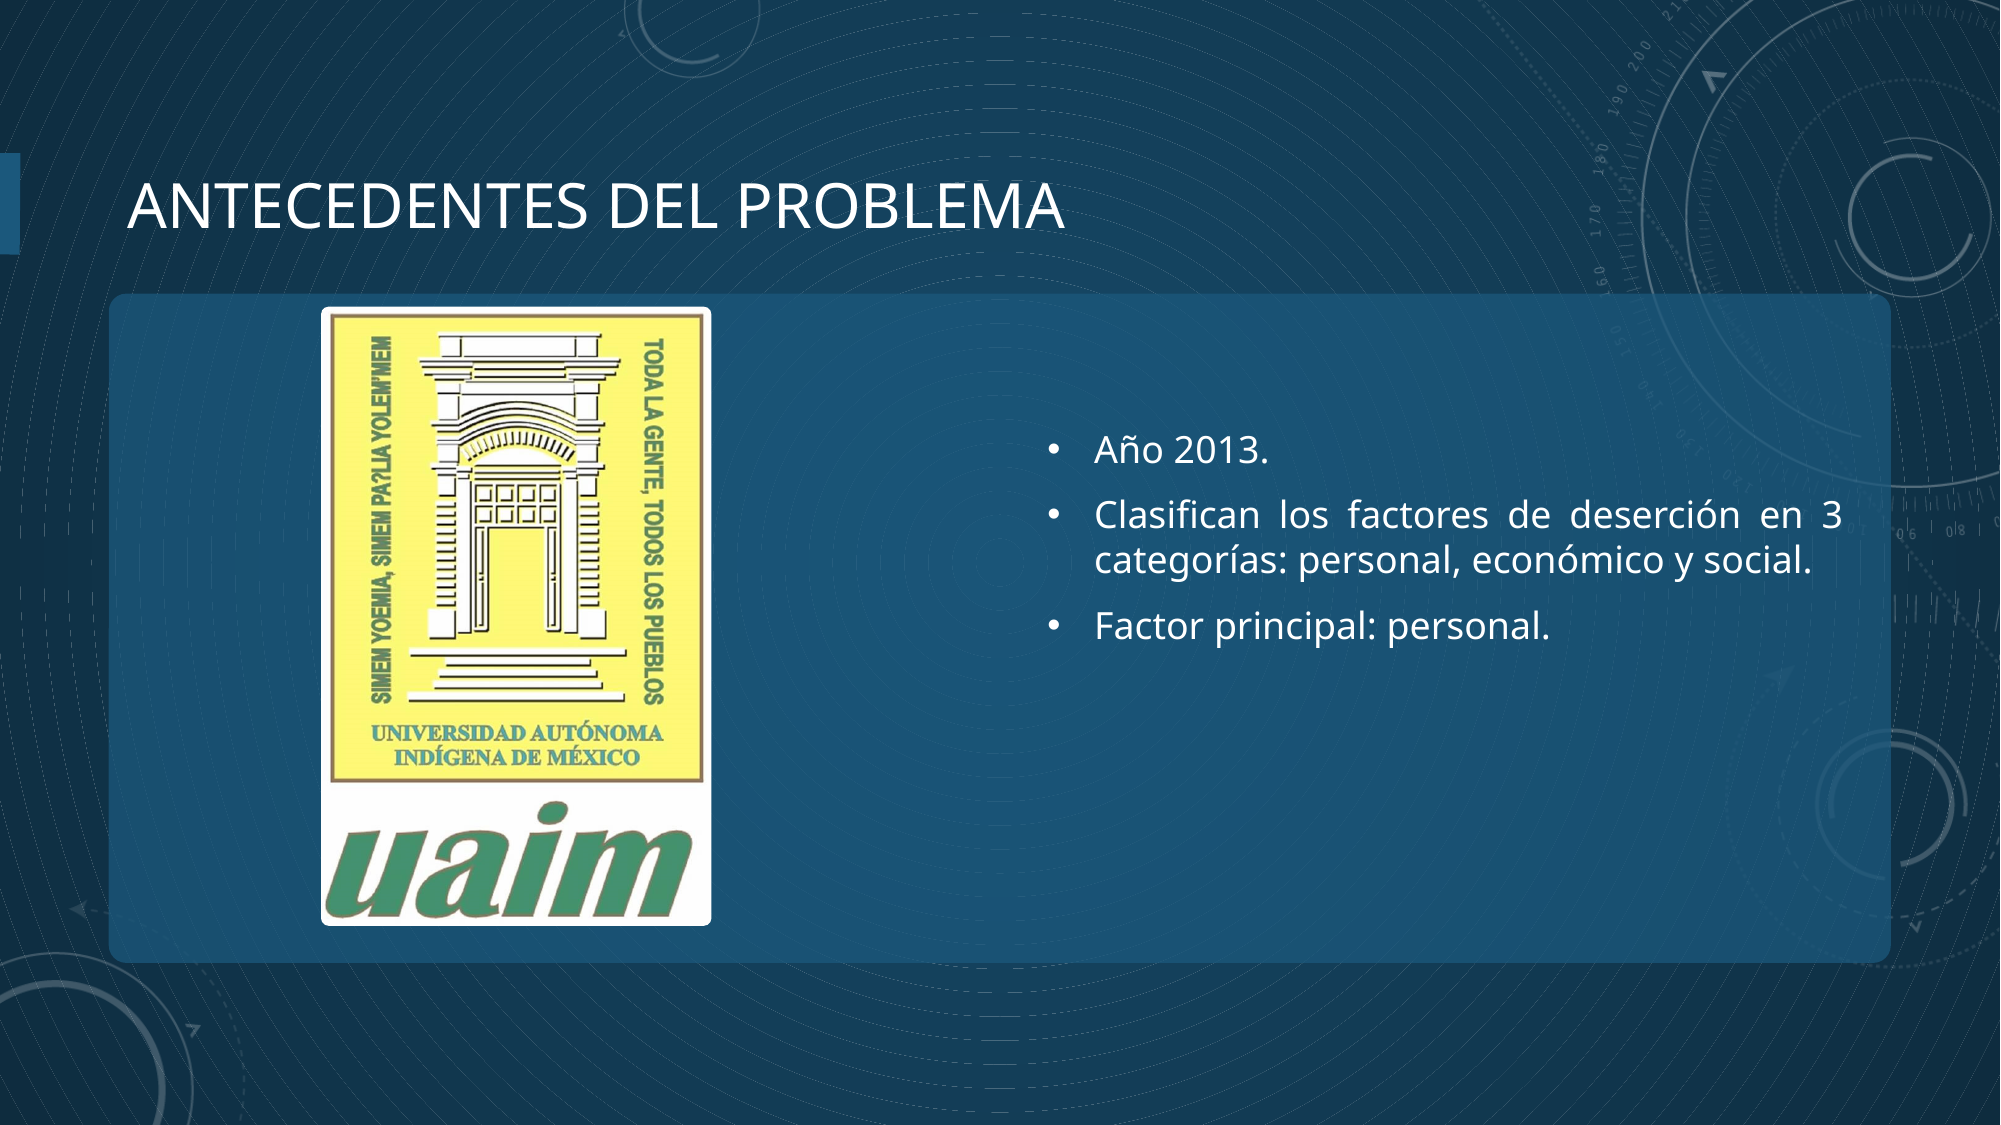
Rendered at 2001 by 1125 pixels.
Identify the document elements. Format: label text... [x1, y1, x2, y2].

list Año 2013. Clasifican los factores de deserción en 3 categorías: personal, económico y social. Factor principal: personal. [1030, 416, 1861, 735]
title ANTECEDENTES DEL PROBLEMA [112, 99, 1891, 307]
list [320, 306, 712, 927]
picture [0, 0, 2000, 1125]
